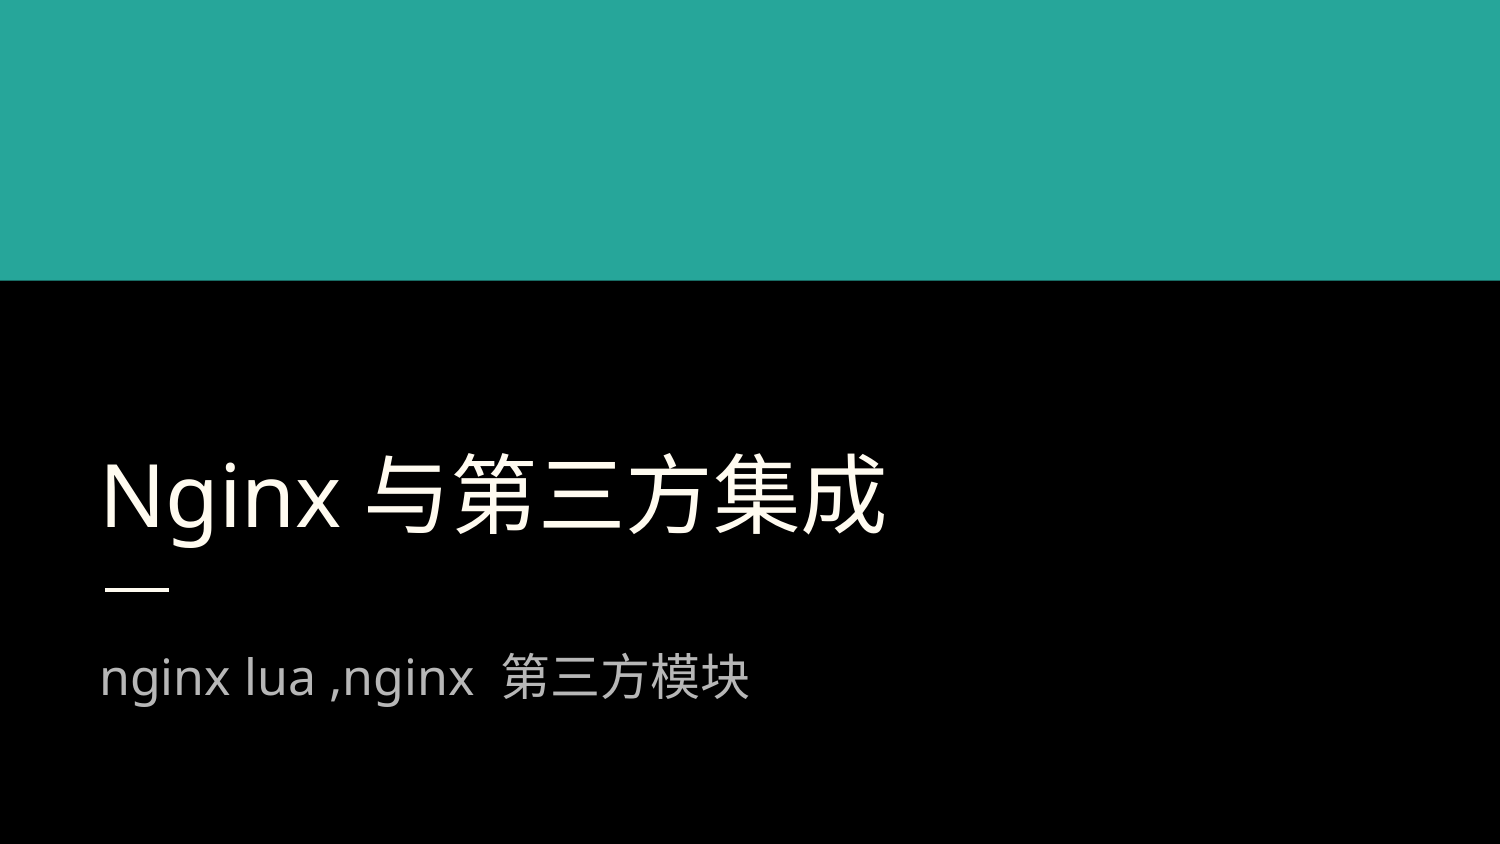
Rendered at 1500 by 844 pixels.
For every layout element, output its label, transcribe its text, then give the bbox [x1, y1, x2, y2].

title Nginx与第三方集成 [84, 310, 1416, 561]
subtitle nginx lua ,nginx 第三方模块 [84, 630, 1416, 760]
